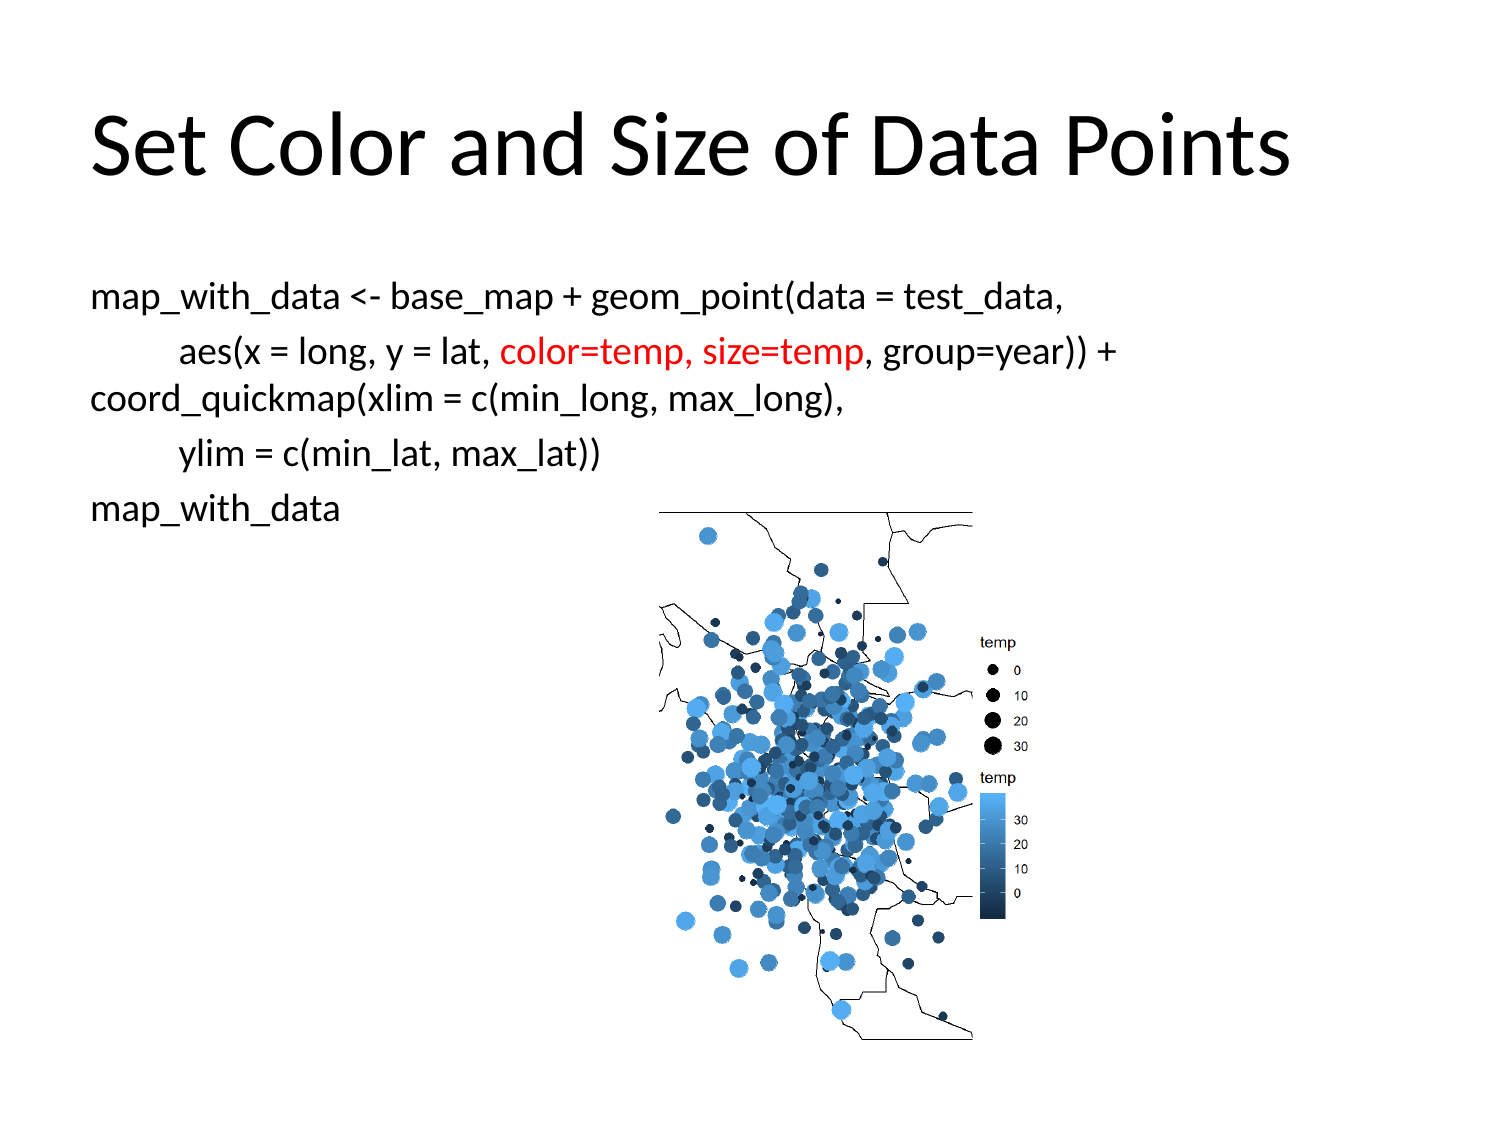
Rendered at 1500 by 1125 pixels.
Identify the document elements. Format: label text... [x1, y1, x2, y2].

picture [474, 512, 1213, 1040]
title Set Color and Size of Data Points [75, 45, 1425, 233]
list map_with_data <- base_map + geom_point(data = test_data, aes(x = long, y = lat, color=temp, size=temp, group=year)) + coord_quickmap(xlim = c(min_long, max_long), ylim = c(min_lat, max_lat)) map_with_data [75, 262, 1425, 538]
